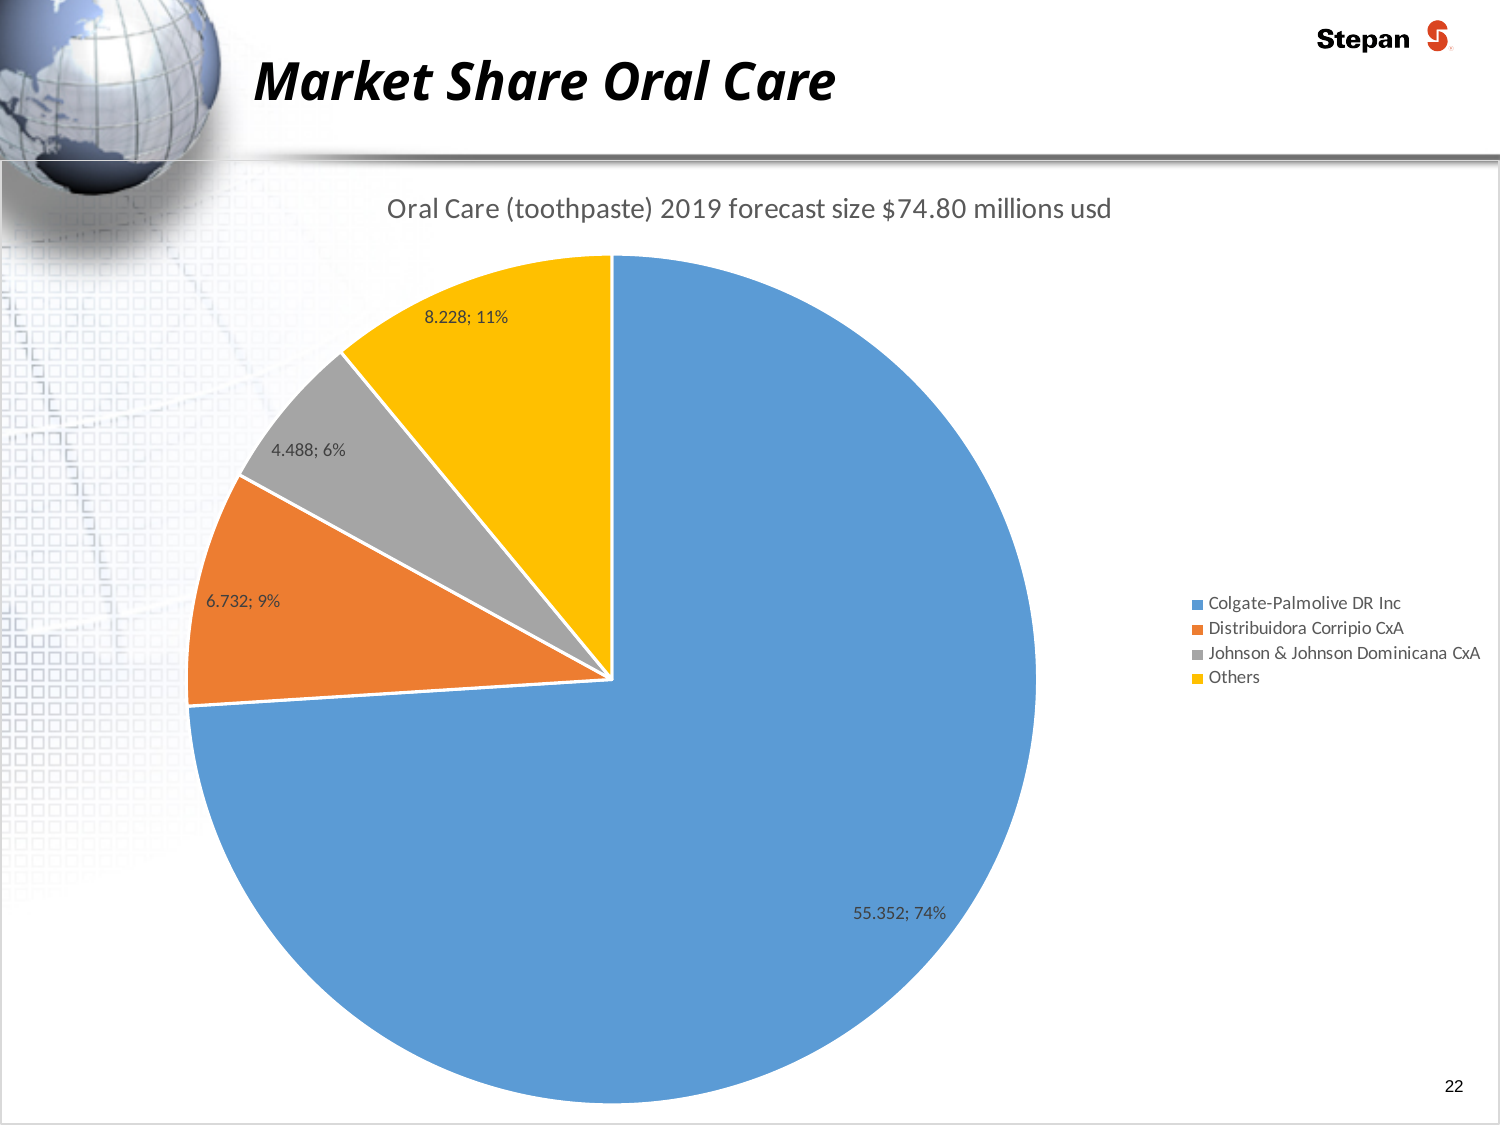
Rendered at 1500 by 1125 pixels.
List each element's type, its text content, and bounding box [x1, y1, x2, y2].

picture [0, 0, 1500, 159]
title Market Share Oral Care [236, 11, 1461, 148]
chart [0, 159, 1500, 1125]
